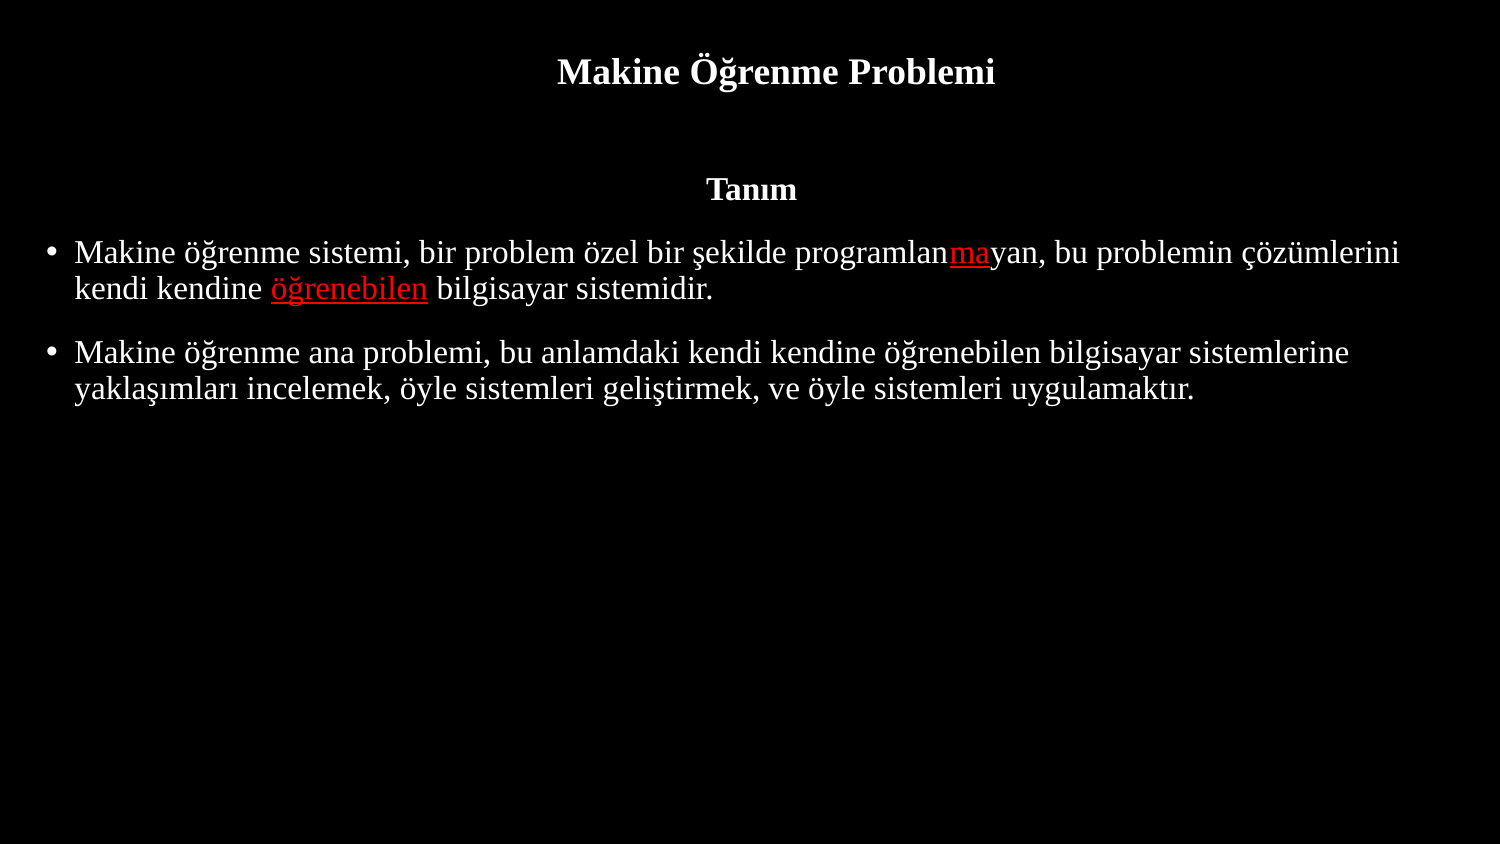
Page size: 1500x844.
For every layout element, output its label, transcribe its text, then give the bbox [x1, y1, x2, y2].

list Tanım Makine öğrenme sistemi, bir problem özel bir şekilde programlanmayan, bu problemin çözümlerini kendi kendine öğrenebilen bilgisayar sistemidir. Makine öğrenme ana problemi, bu anlamdaki kendi kendine öğrenebilen bilgisayar sistemlerine yaklaşımları incelemek, öyle sistemleri geliştirmek, ve öyle sistemleri uygulamaktır. [31, 163, 1473, 797]
title Makine Öğrenme Problemi [243, 33, 1310, 112]
